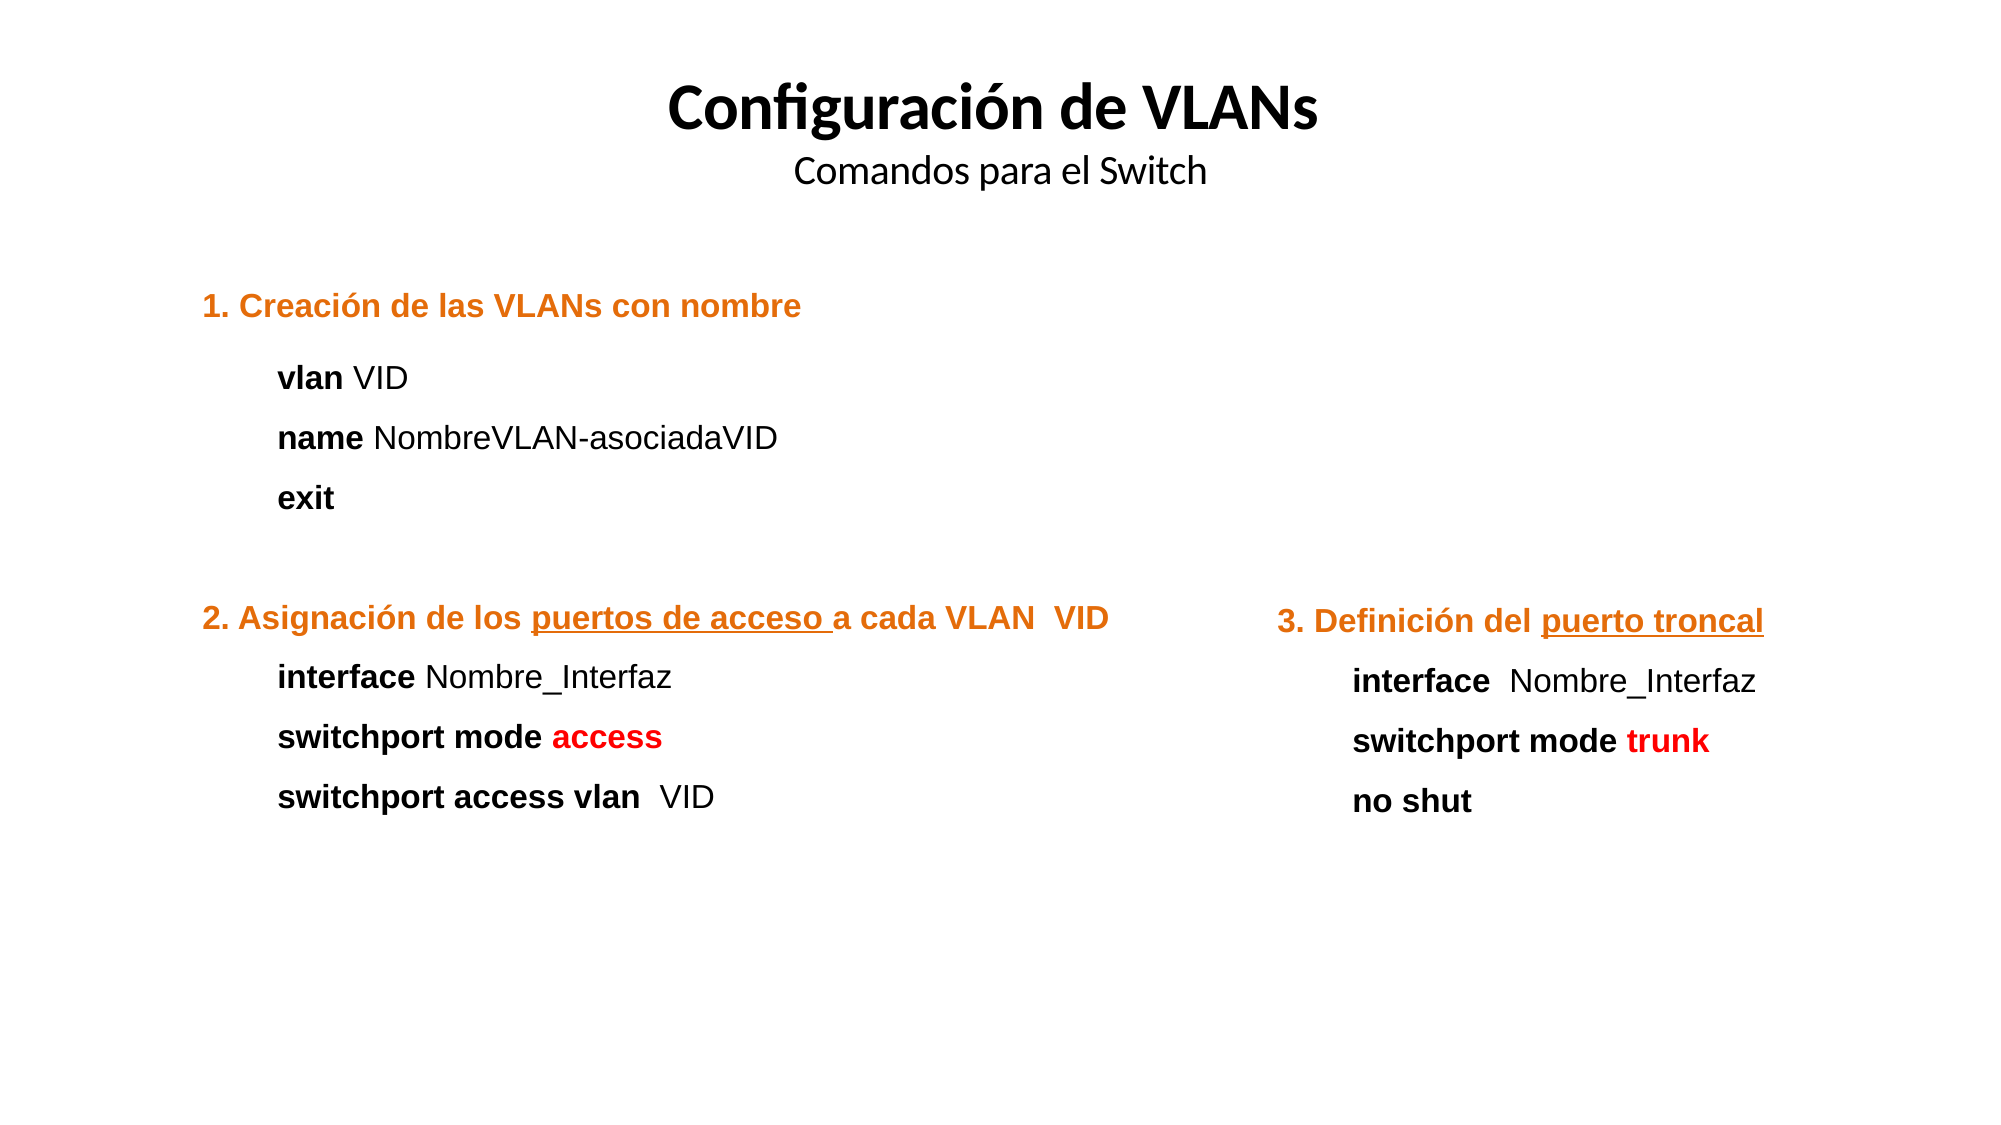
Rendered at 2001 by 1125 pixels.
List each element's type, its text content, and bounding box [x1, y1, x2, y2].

text_box 3. Definición del puerto troncal interface Nombre_Interfaz switchport mode trunk no shut [1262, 572, 1888, 827]
text_box Configuración de VLANs Comandos para el Switch [576, 62, 1424, 193]
text_box 1. Creación de las VLANs con nombre vlan VID name NombreVLAN-asociadaVID exit 2. Asignación de los puertos de acceso a cada VLAN VID interface Nombre_Interfaz switchport mode access switchport access vlan VID [187, 256, 1213, 823]
